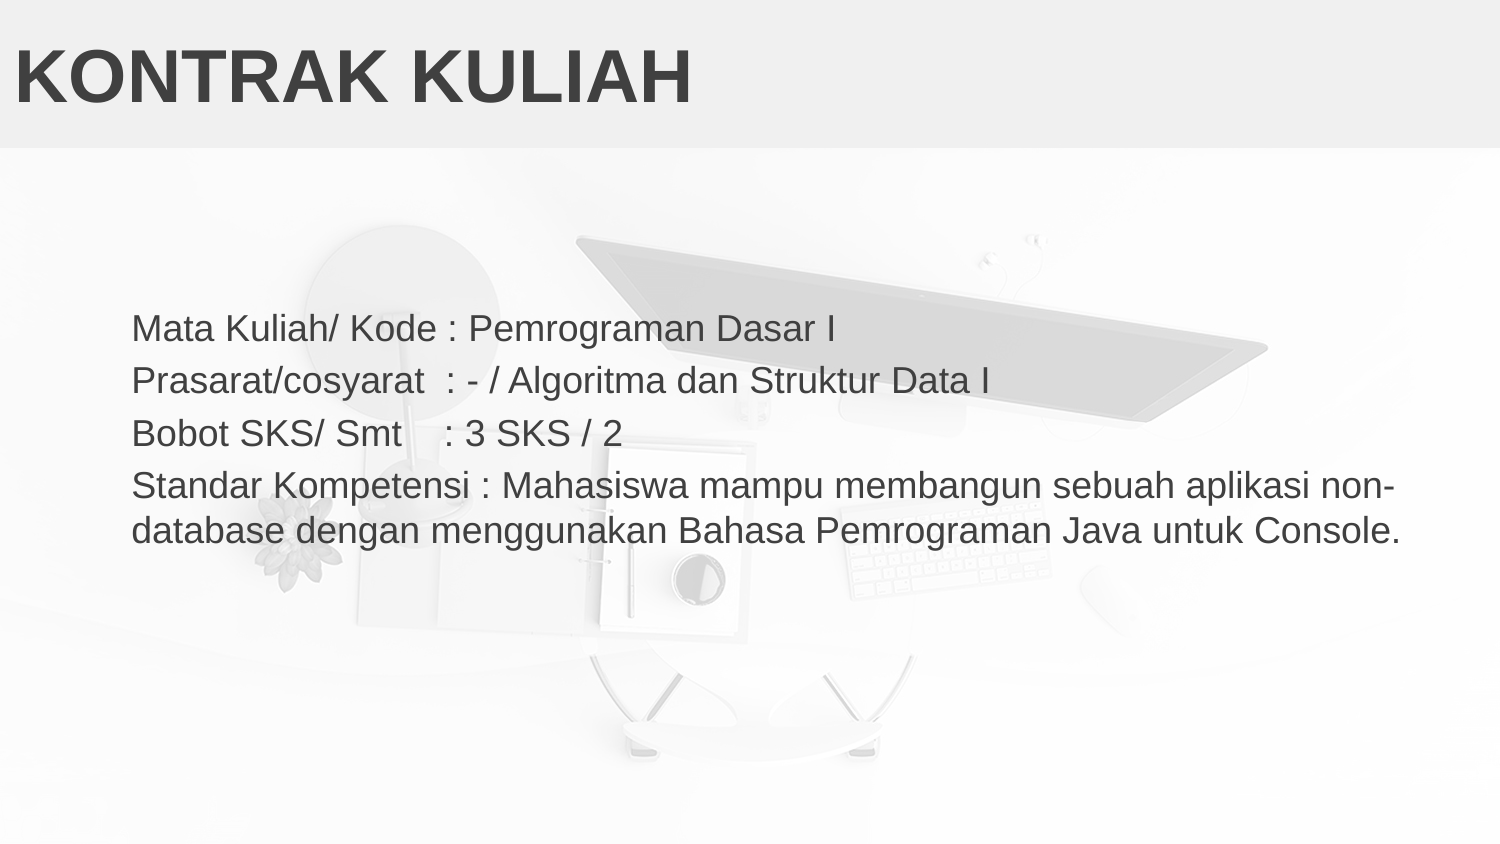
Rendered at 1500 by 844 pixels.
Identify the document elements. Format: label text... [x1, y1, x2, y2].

list Mata Kuliah/ Kode : Pemrograman Dasar I Prasarat/cosyarat : - / Algoritma dan Struktur Data I Bobot SKS/ Smt : 3 SKS / 2 Standar Kompetensi : Mahasiswa mampu membangun sebuah aplikasi non-database dengan menggunakan Bahasa Pemrograman Java untuk Console. [66, 296, 1461, 788]
picture [0, 146, 1500, 844]
title KONTRAK KULIAH [0, 0, 1500, 146]
